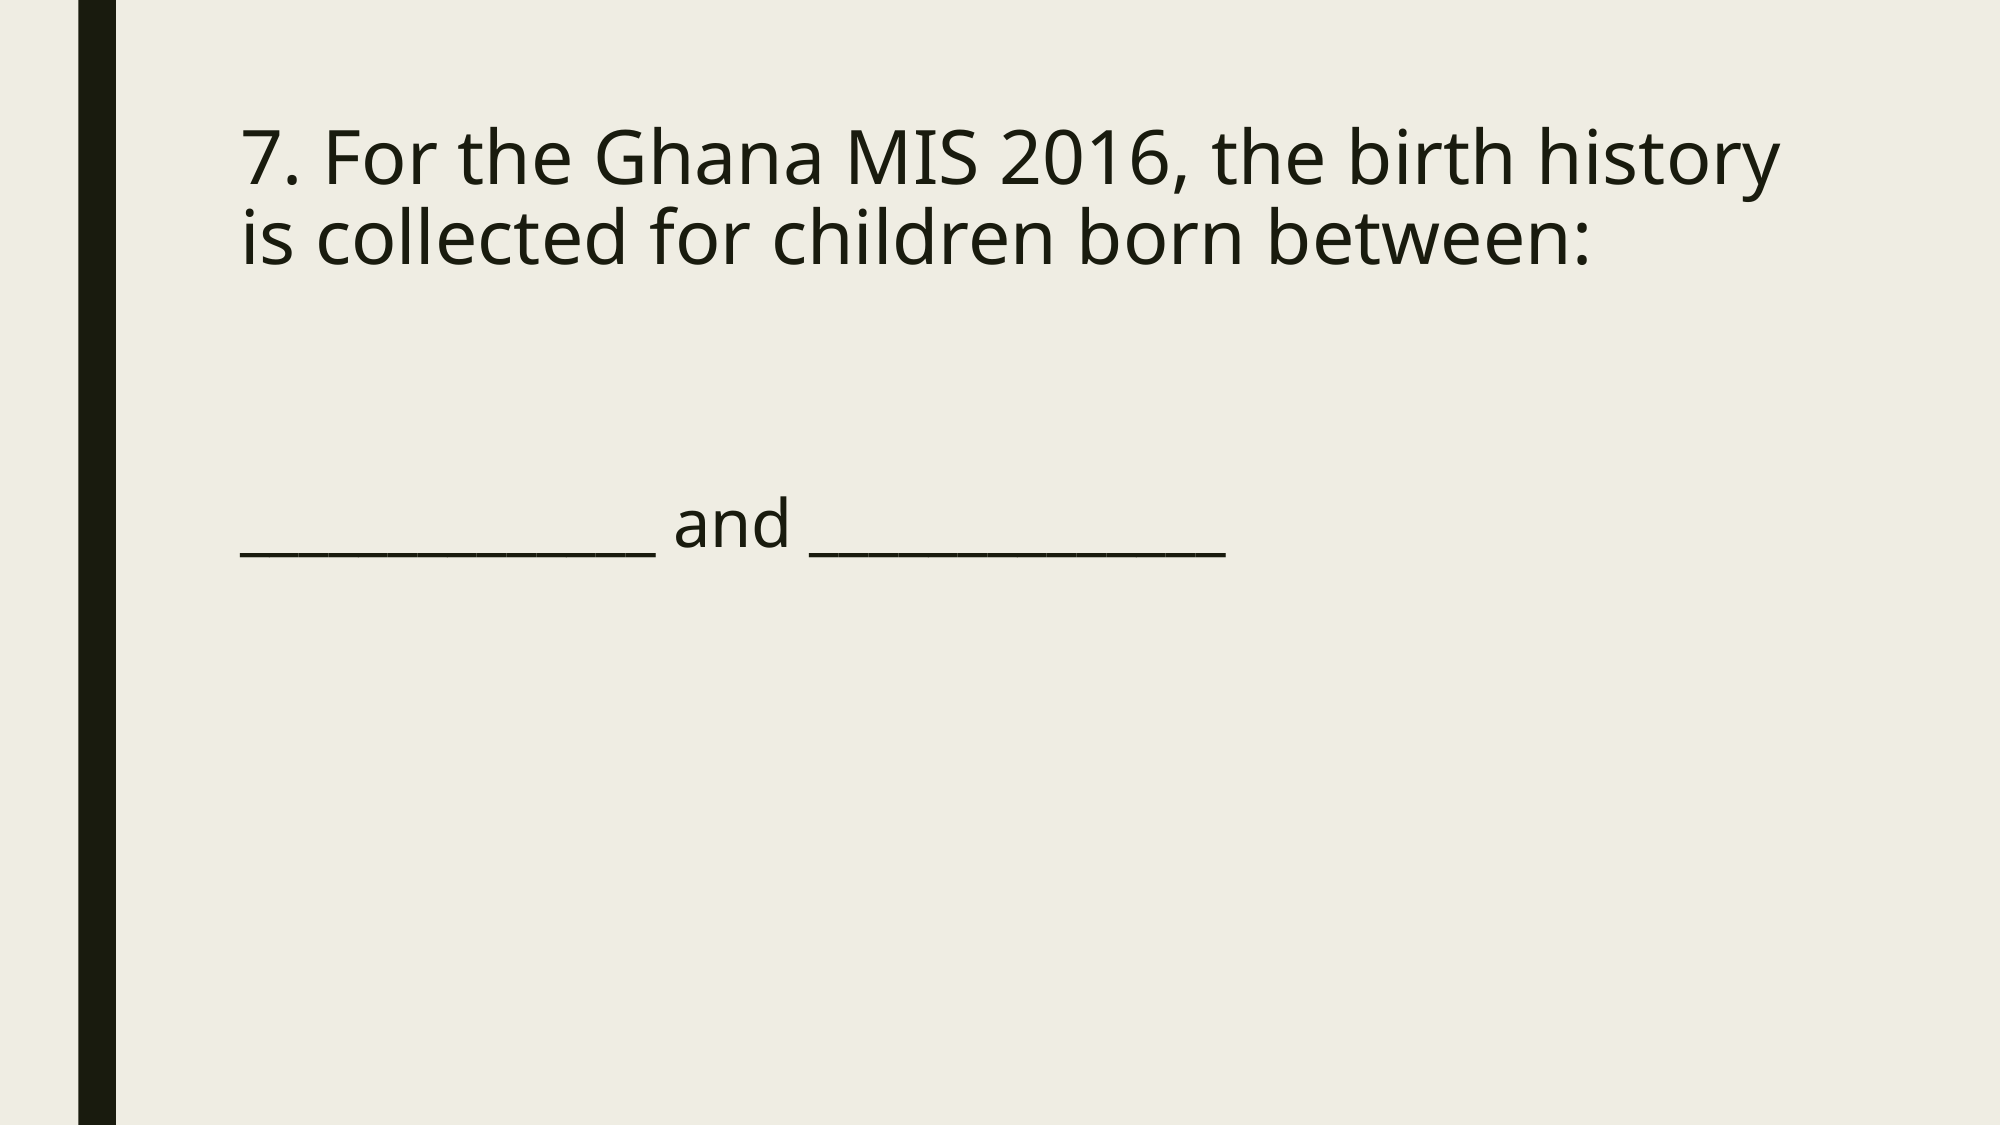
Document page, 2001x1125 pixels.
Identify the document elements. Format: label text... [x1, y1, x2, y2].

list ______________ and ______________ [225, 375, 1800, 615]
title 7. For the Ghana MIS 2016, the birth history is collected for children born between: [225, 112, 1800, 357]
